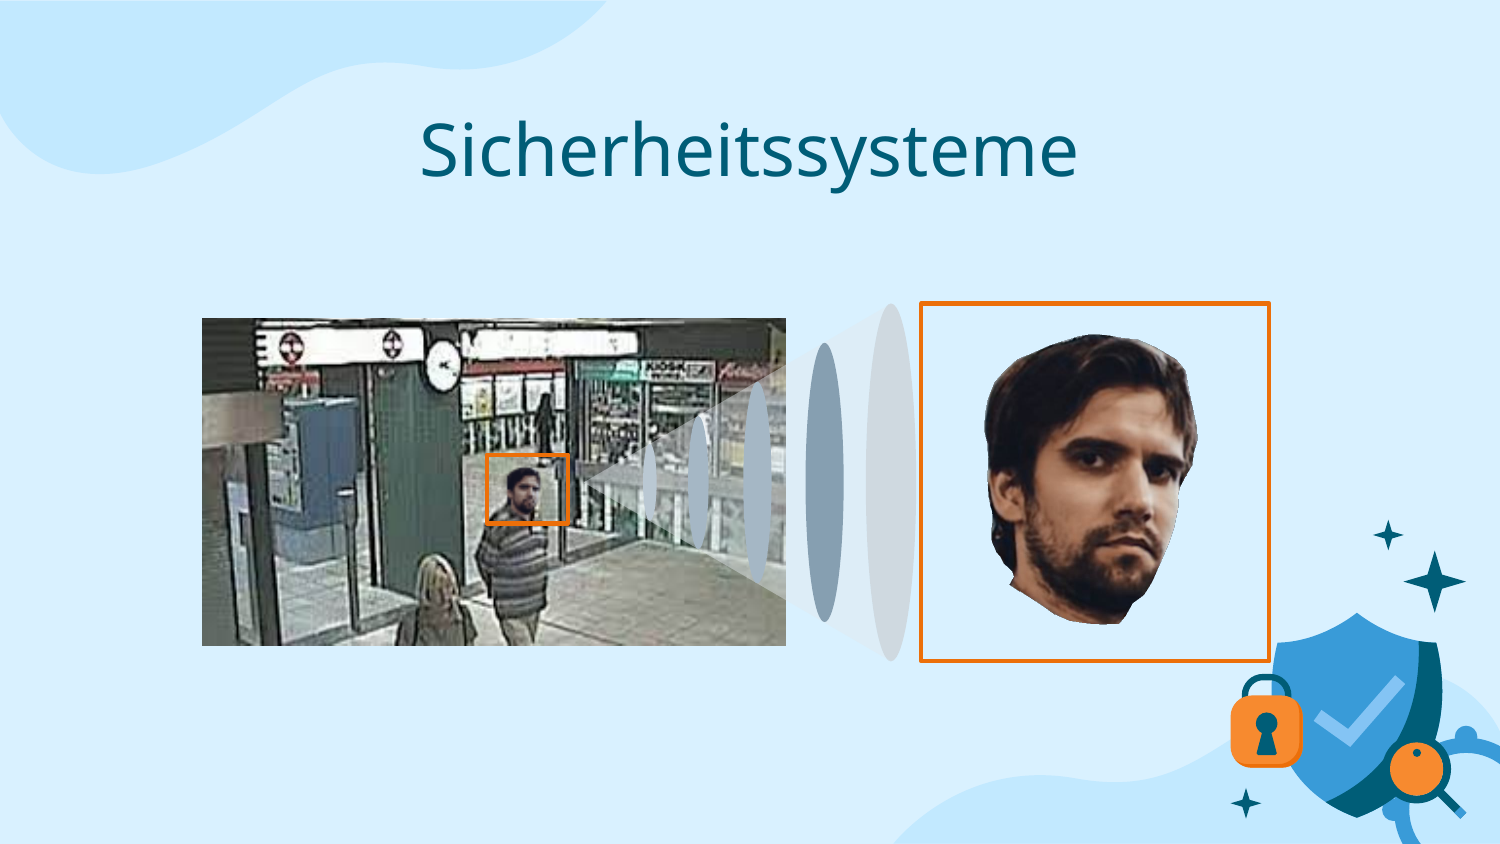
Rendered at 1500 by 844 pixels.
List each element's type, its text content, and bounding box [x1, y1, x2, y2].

picture [940, 329, 1242, 631]
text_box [583, 303, 917, 662]
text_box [1230, 519, 1500, 844]
text_box [919, 301, 1271, 663]
title Sicherheitssysteme [118, 88, 1382, 200]
picture [202, 318, 583, 646]
